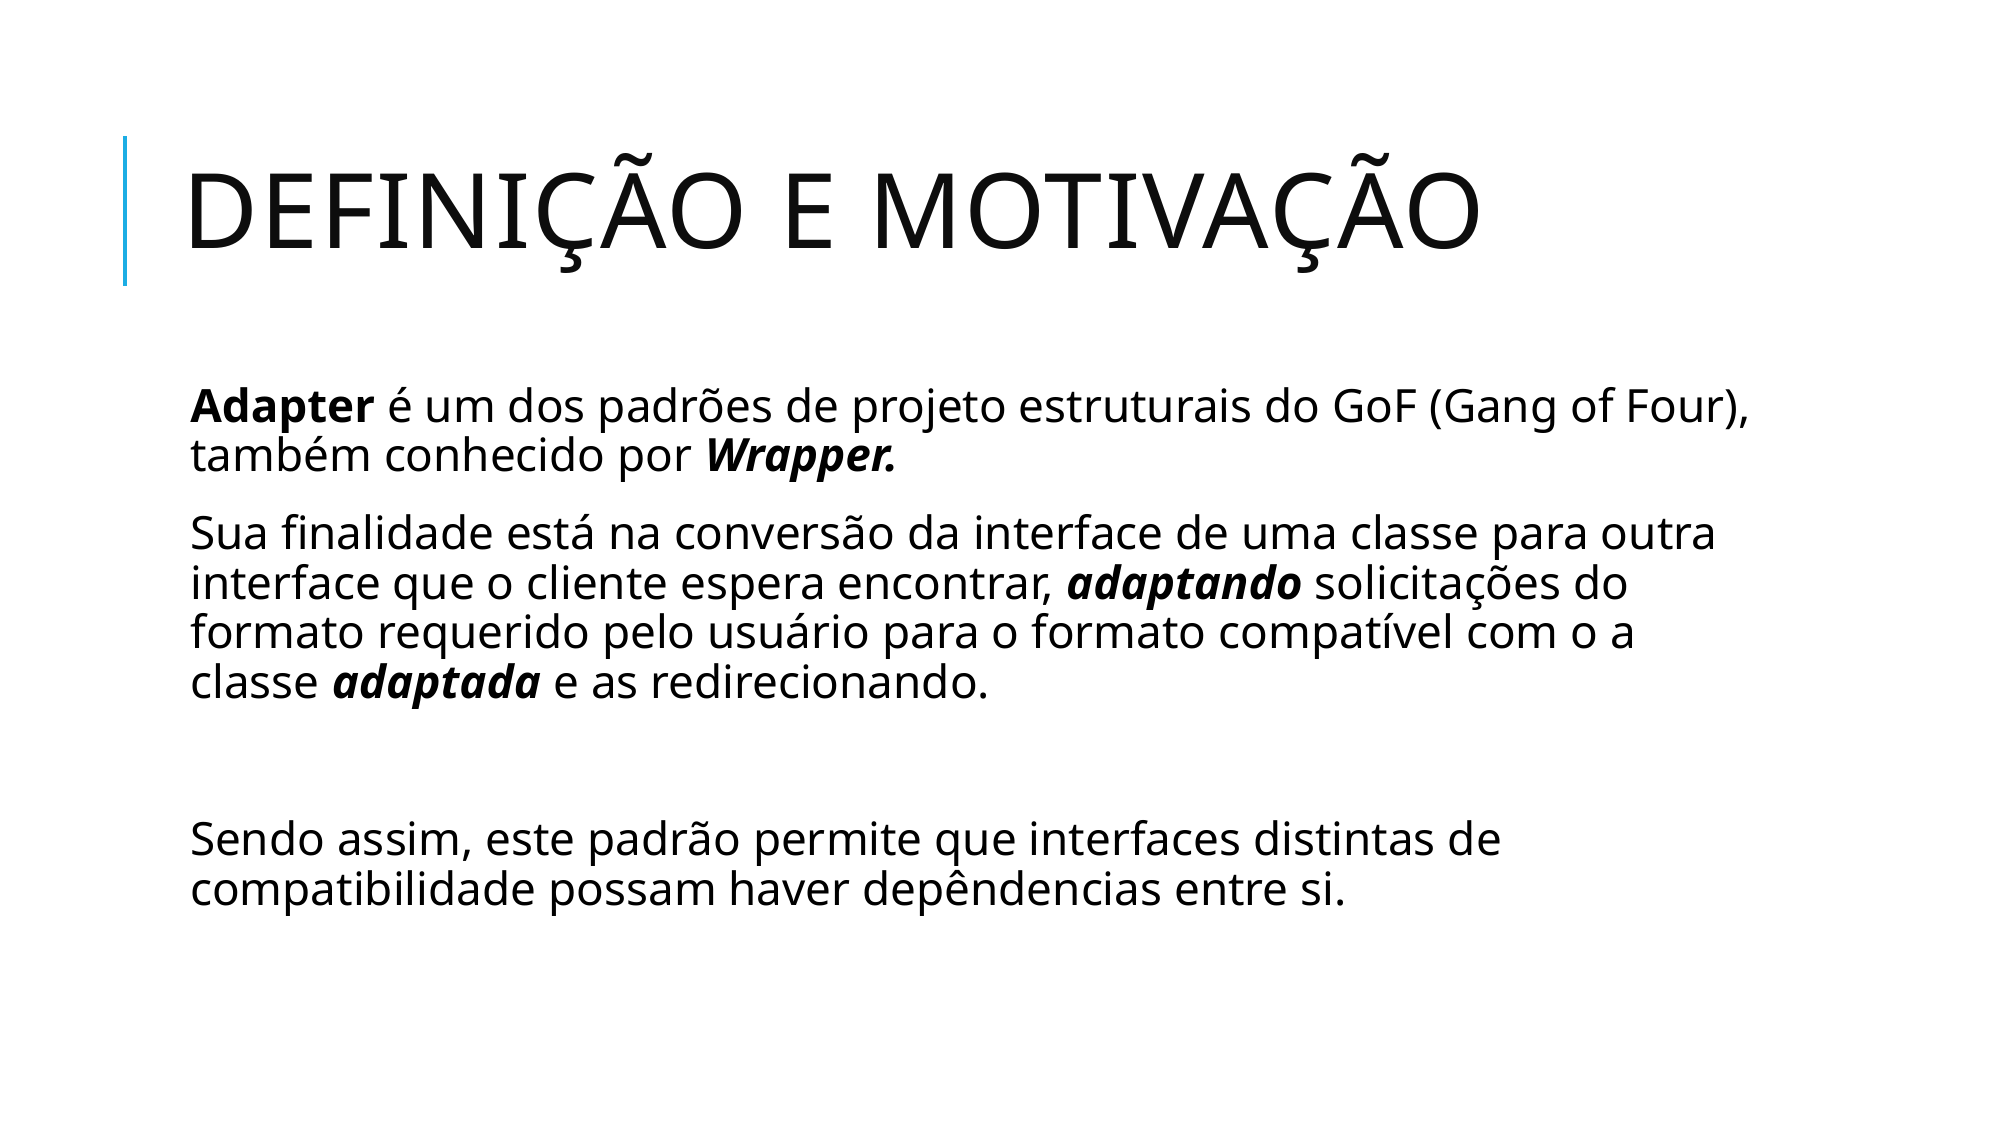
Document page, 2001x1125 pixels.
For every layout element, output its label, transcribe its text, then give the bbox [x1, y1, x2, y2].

list Adapter é um dos padrões de projeto estruturais do GoF (Gang of Four), também conhecido por Wrapper. Sua finalidade está na conversão da interface de uma classe para outra interface que o cliente espera encontrar, adaptando solicitações do formato requerido pelo usuário para o formato compatível com o a classe adaptada e as redirecionando. Sendo assim, este padrão permite que interfaces distintas de compatibilidade possam haver depêndencias entre si. [168, 375, 1763, 1035]
title Definição e motivação [168, 96, 1763, 342]
